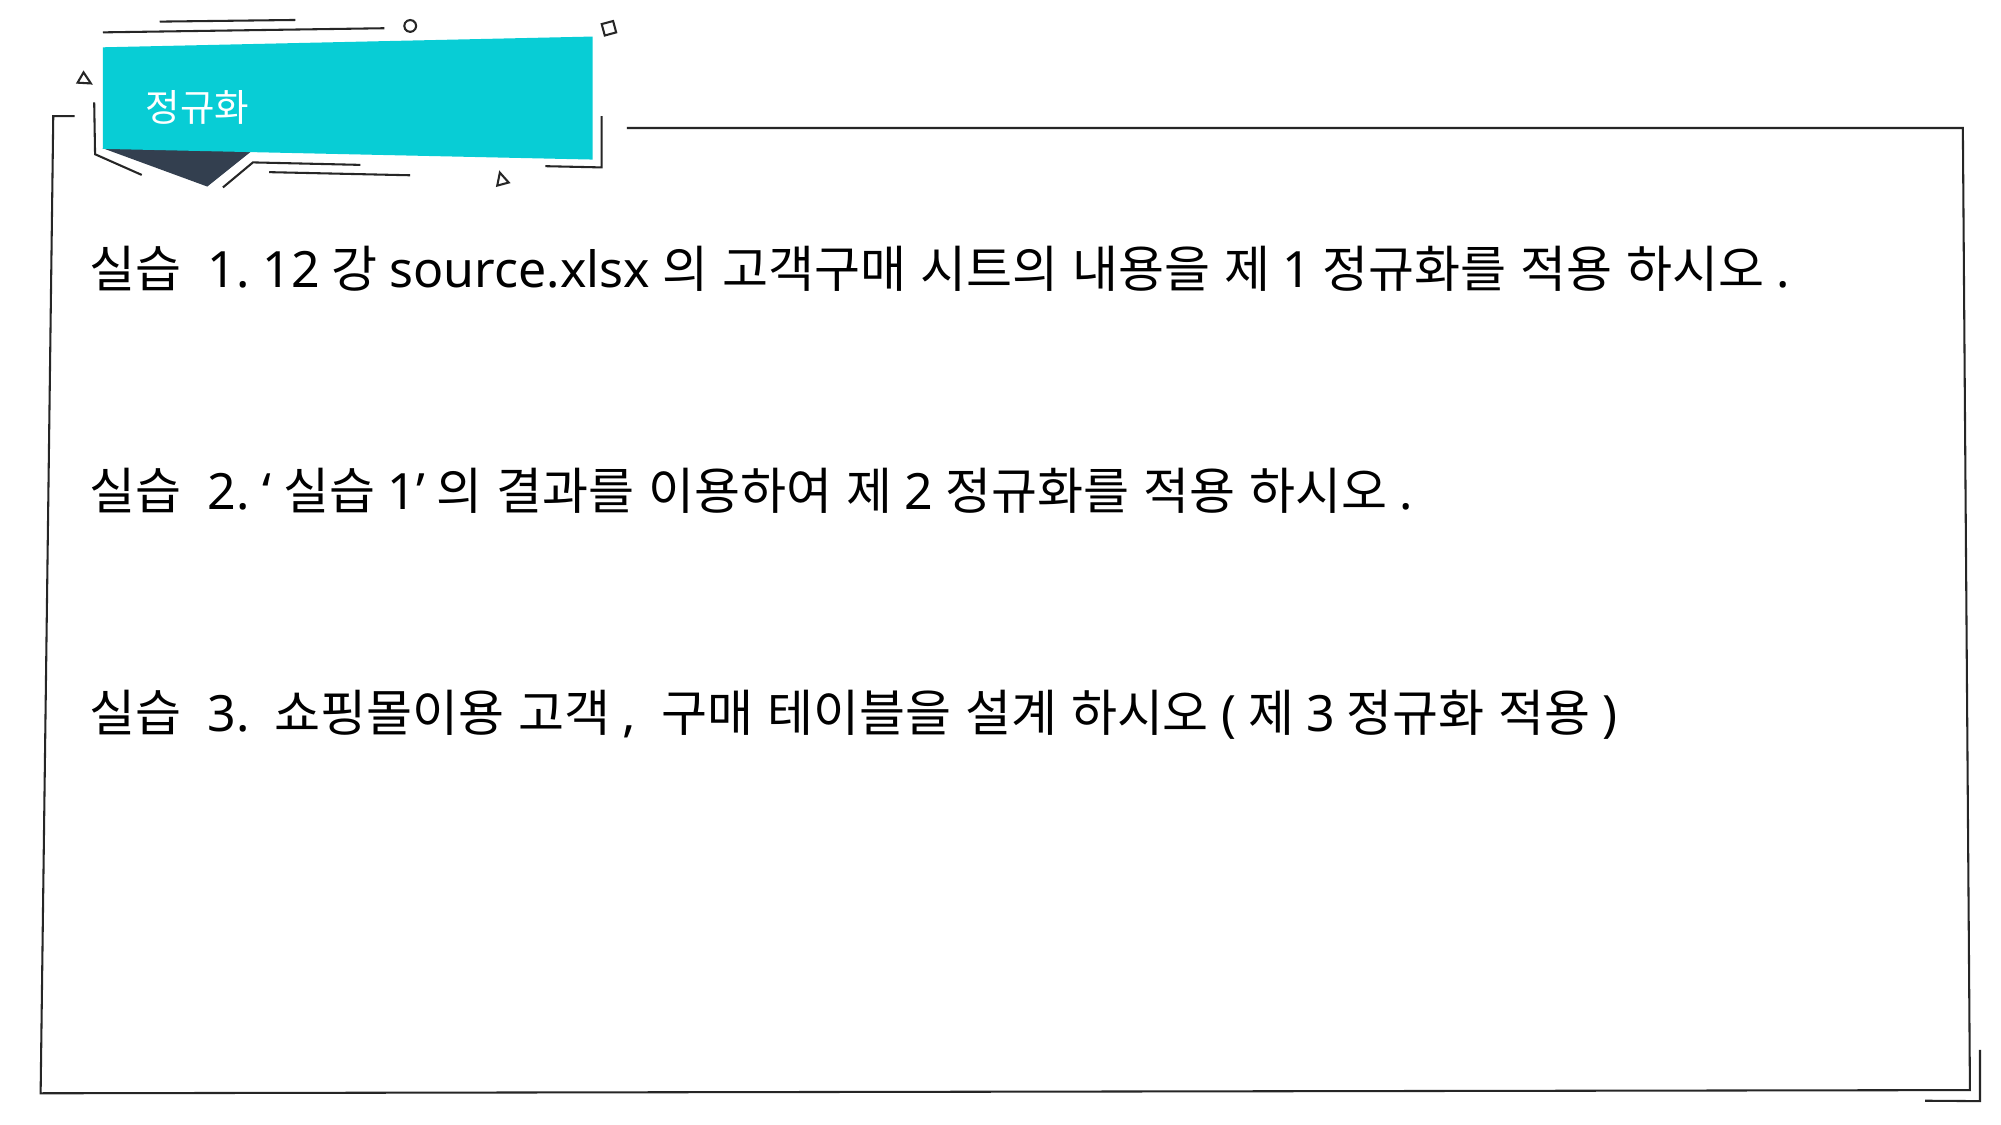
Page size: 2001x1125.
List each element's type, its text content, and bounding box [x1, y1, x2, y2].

text_box 실습 1. 12강source.xlsx의 고객구매 시트의 내용을 제1정규화를 적용 하시오. 실습 2. ‘실습1’의 결과를 이용하여 제2정규화를 적용 하시오. 실습 3. 쇼핑몰이용 고객, 구매 테이블을 설계 하시오(제3정규화 적용) [75, 200, 1916, 943]
text_box 정규화 [130, 53, 265, 137]
